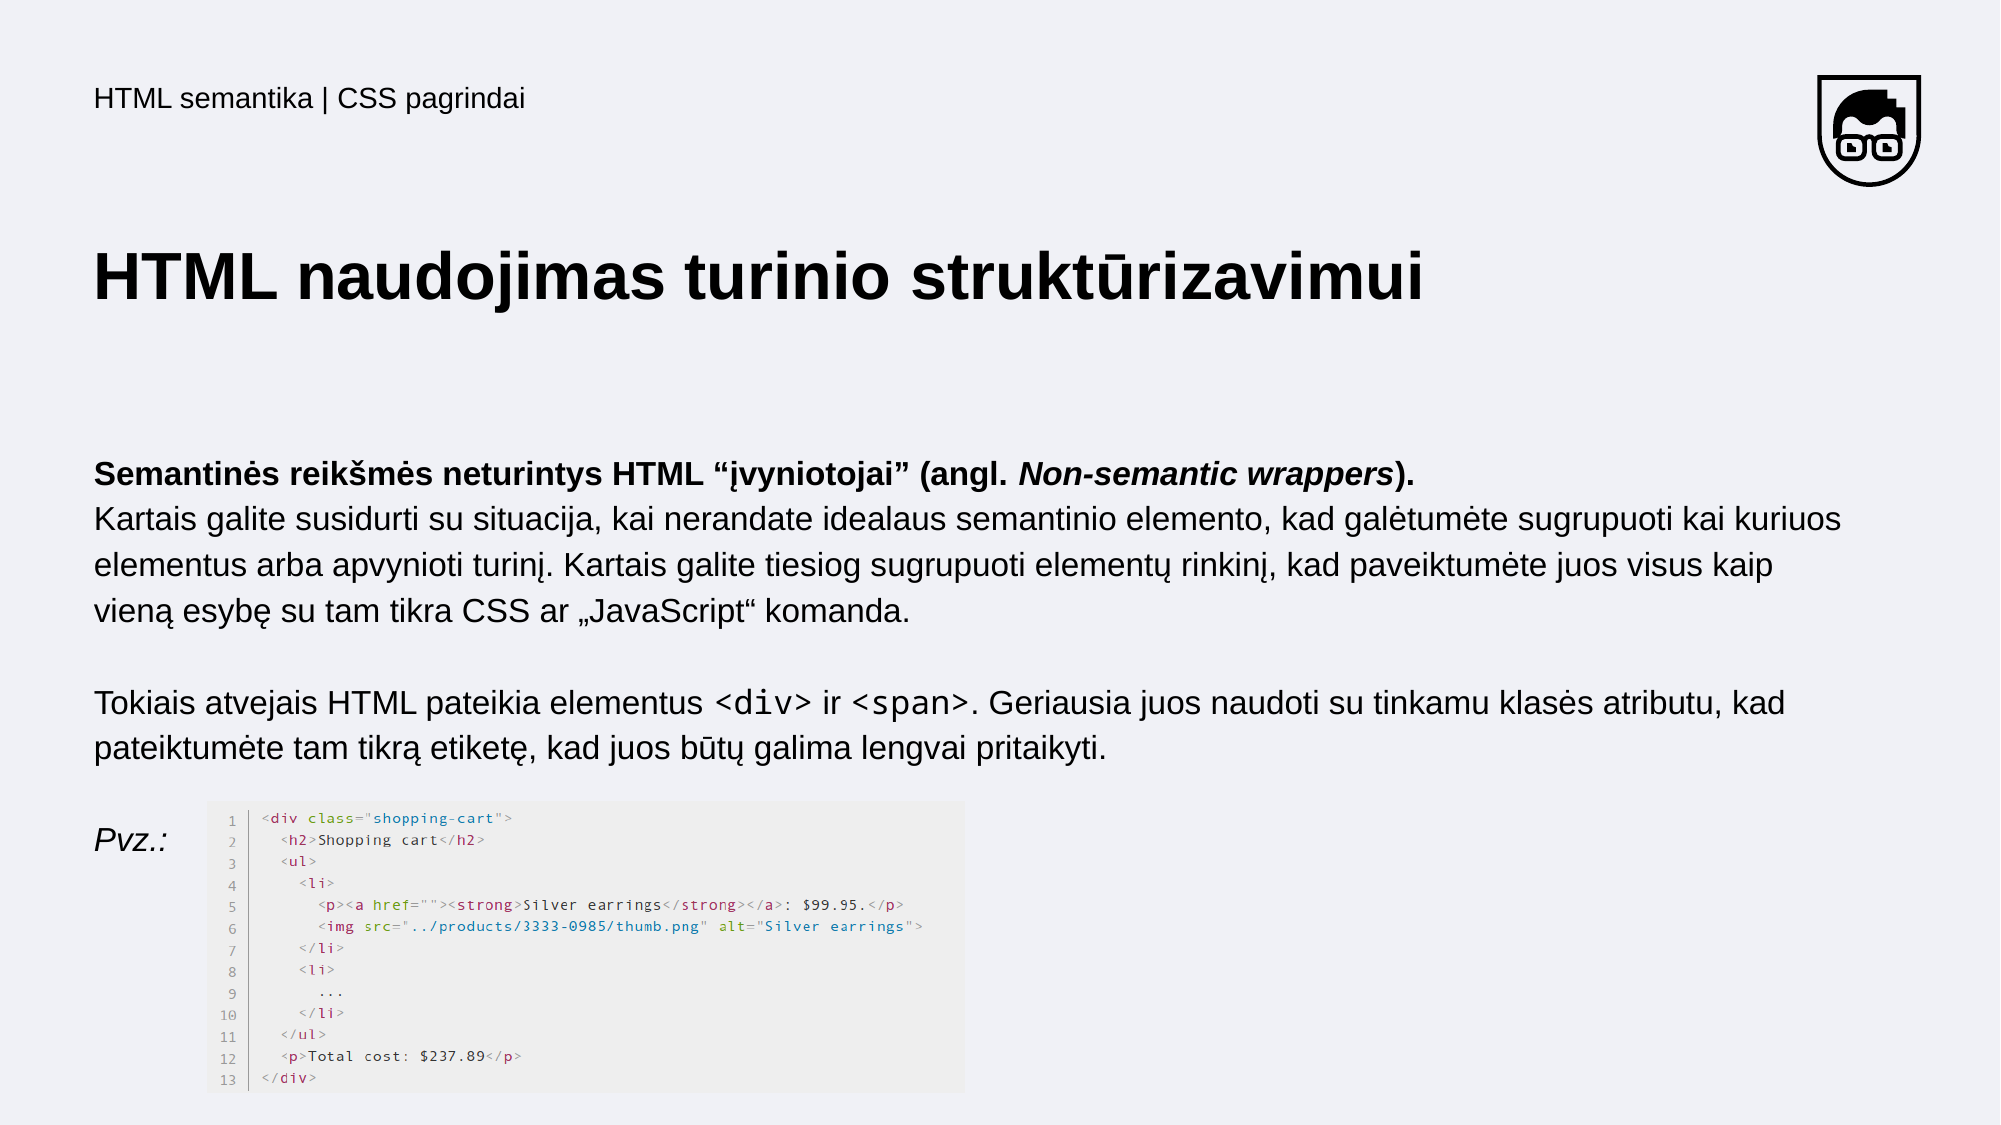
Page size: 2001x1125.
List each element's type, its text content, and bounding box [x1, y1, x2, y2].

list Semantinės reikšmės neturintys HTML “įvyniotojai” (angl. Non-semantic wrappers). Kartais galite susidurti su situacija, kai nerandate idealaus semantinio elemento, kad galėtumėte sugrupuoti kai kuriuos elementus arba apvynioti turinį. Kartais galite tiesiog sugrupuoti elementų rinkinį, kad paveiktumėte juos visus kaip vieną esybę su tam tikra CSS ar „JavaScript“ komanda. Tokiais atvejais HTML pateikia elementus <div> ir <span>. Geriausia juos naudoti su tinkamu klasės atributu, kad pateiktumėte tam tikrą etiketę, kad juos būtų galima lengvai pritaikyti. Pvz.: [78, 438, 1861, 1125]
title HTML naudojimas turinio struktūrizavimui [78, 224, 1852, 438]
picture [207, 801, 965, 1094]
text_box HTML semantika | CSS pagrindai [78, 75, 1102, 150]
